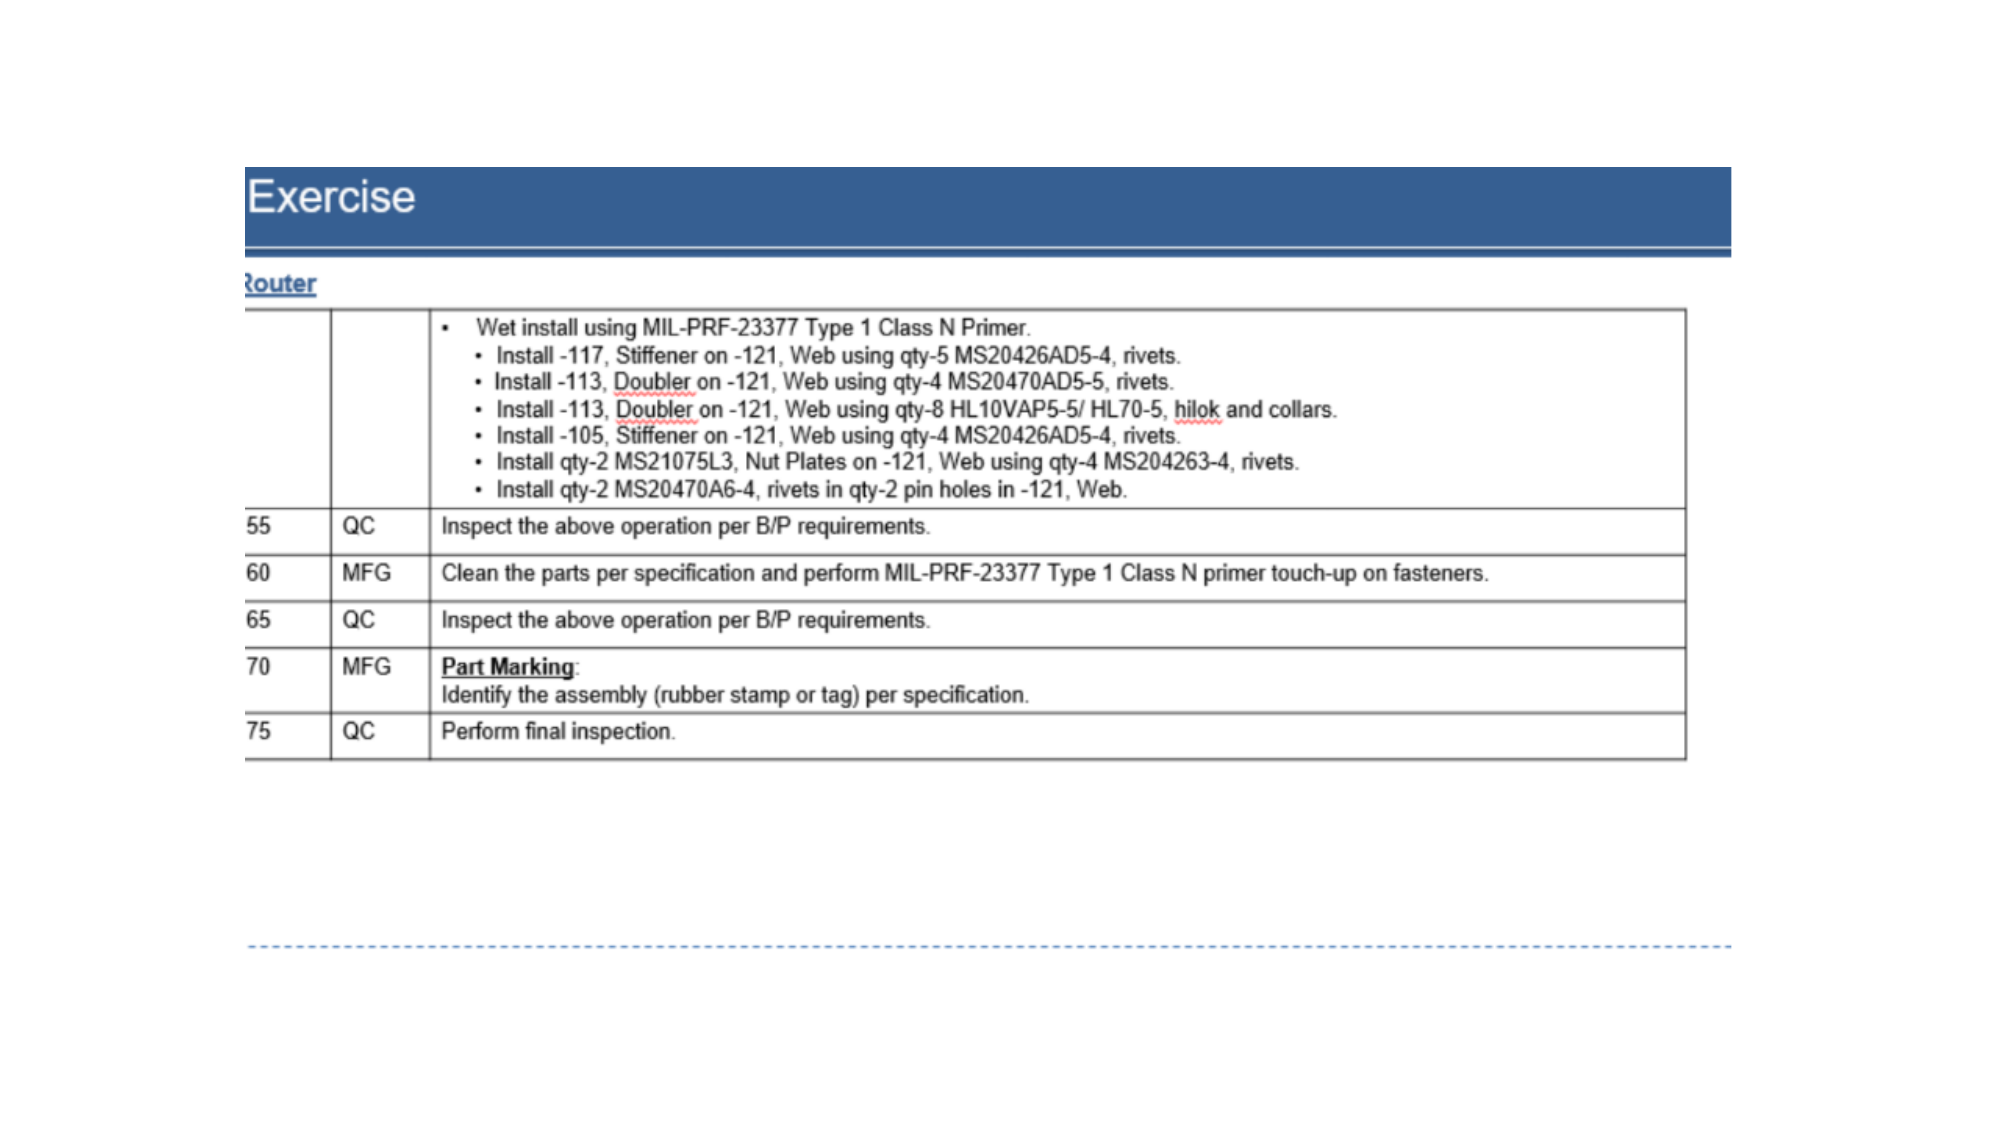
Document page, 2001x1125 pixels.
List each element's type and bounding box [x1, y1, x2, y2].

picture [245, 167, 1755, 957]
